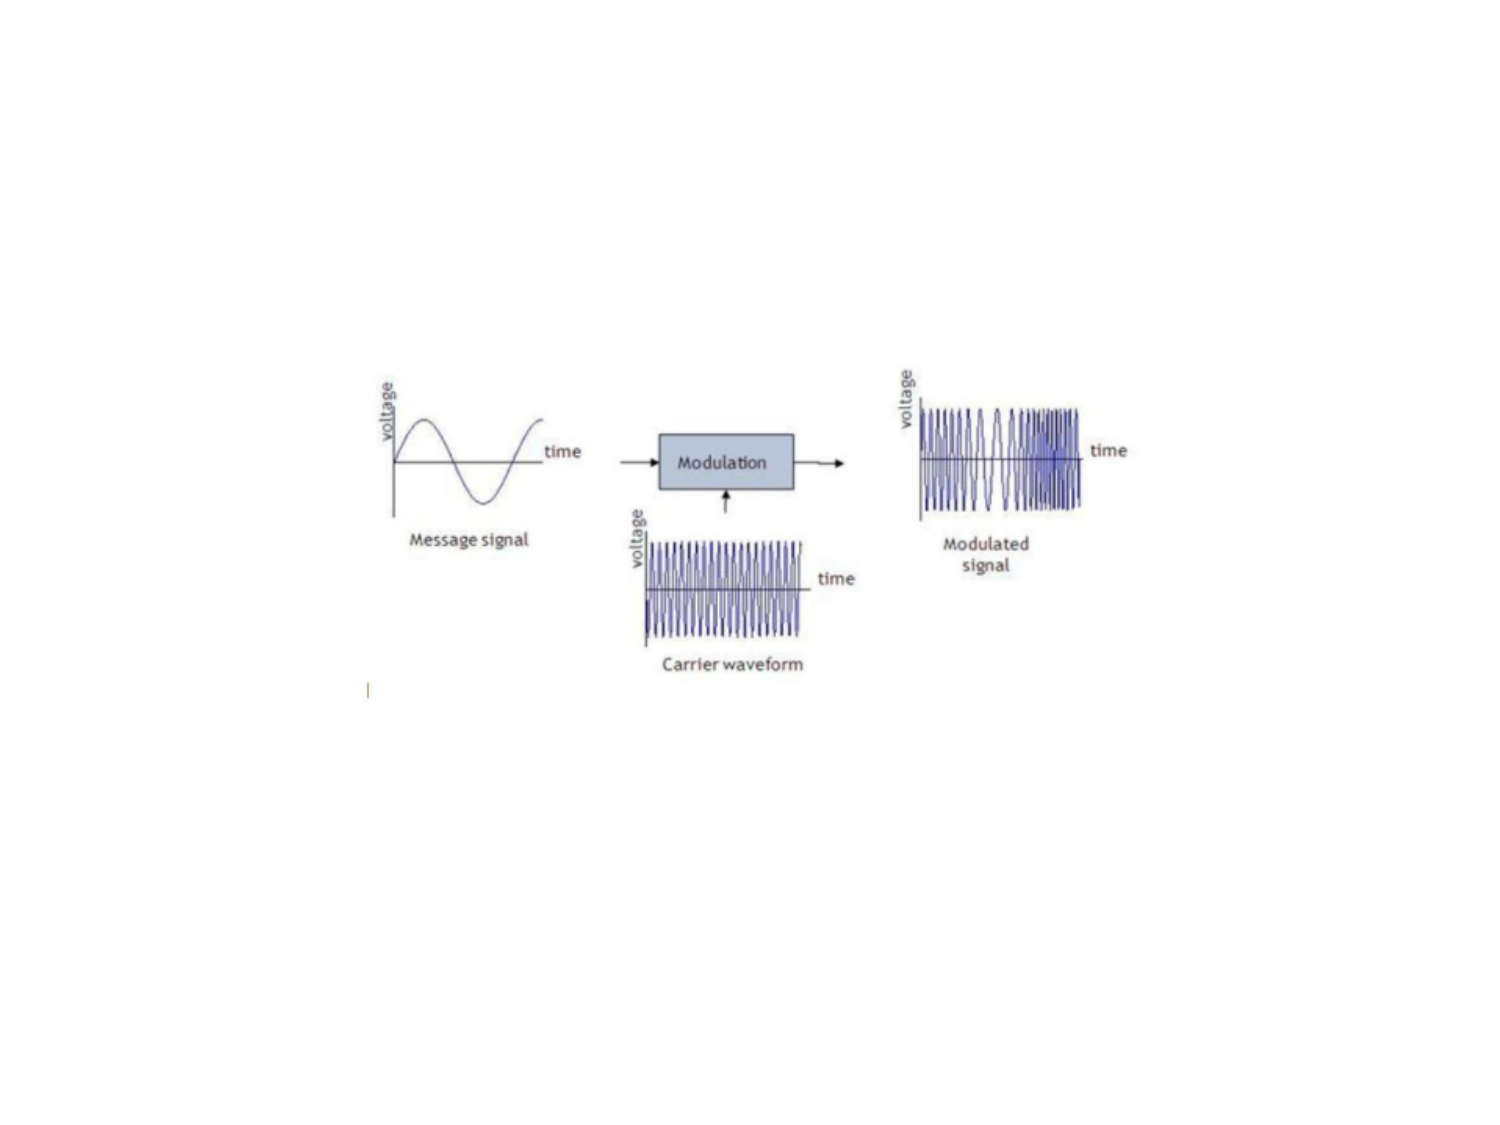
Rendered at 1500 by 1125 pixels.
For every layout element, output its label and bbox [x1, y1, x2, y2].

picture [344, 321, 1156, 804]
